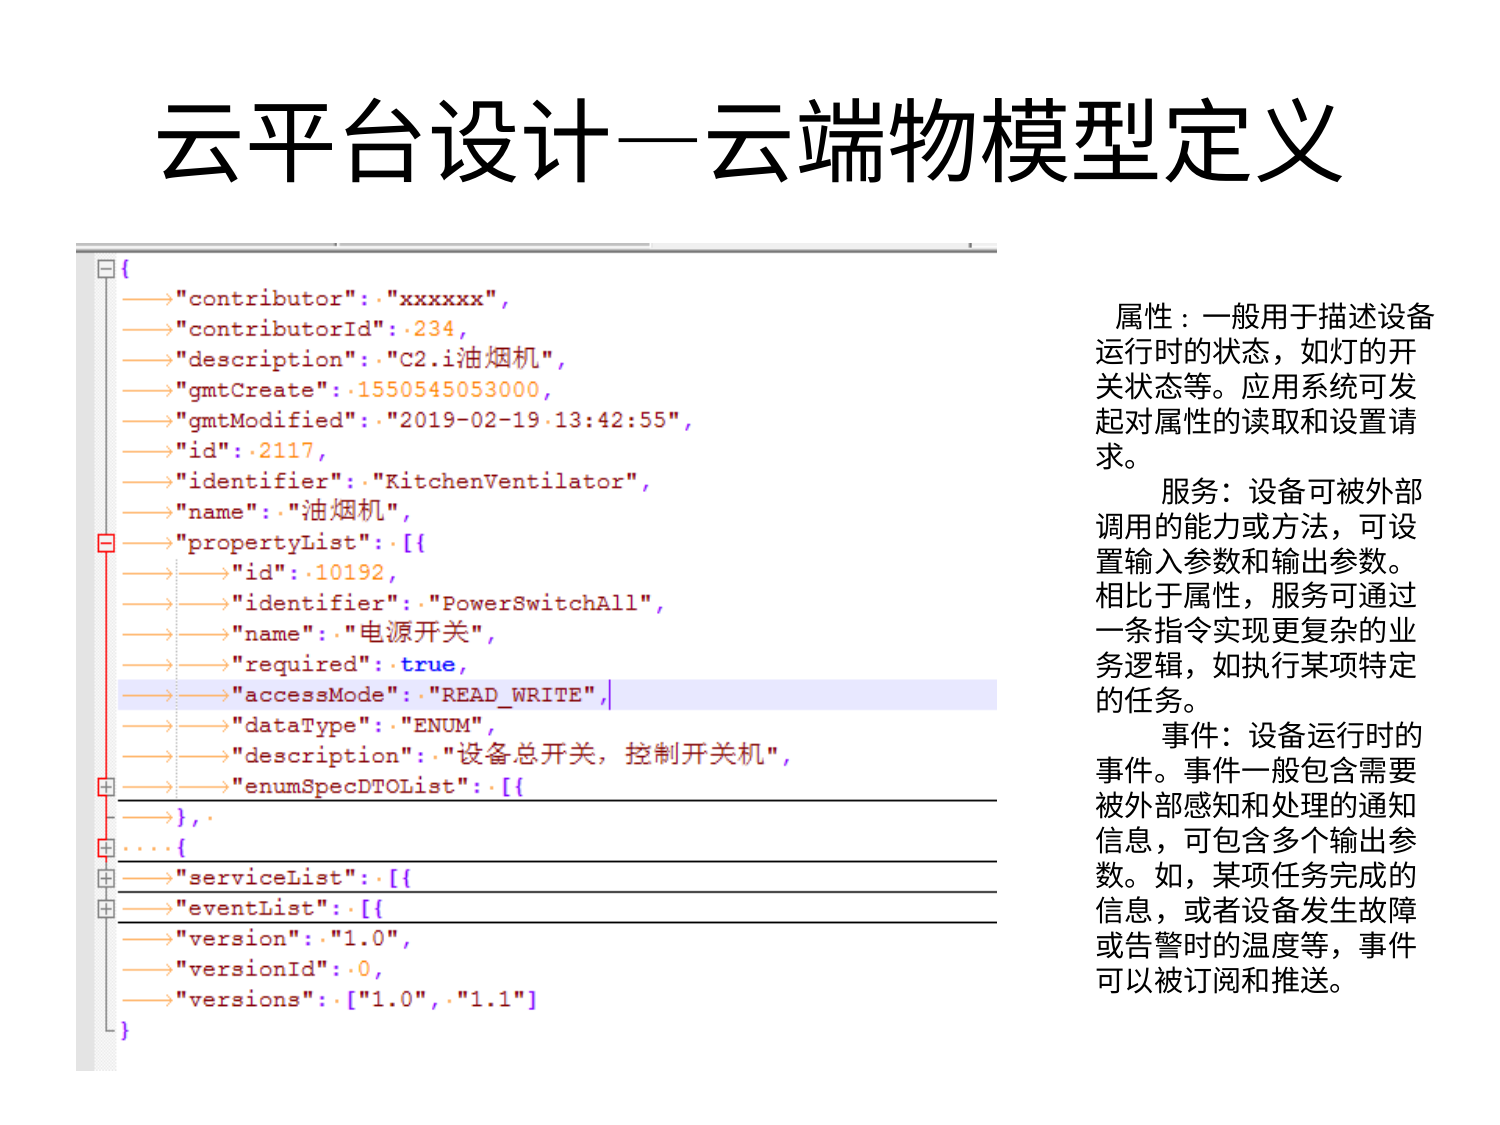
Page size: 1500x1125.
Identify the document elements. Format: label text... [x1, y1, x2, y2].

title 云平台设计—云端物模型定义 [75, 45, 1425, 233]
text_box 属性: 一般用于描述设备运行时的状态，如灯的开关状态等。应用系统可发起对属性的读取和设置请求。 服务：设备可被外部调用的能力或方法，可设置输入参数和输出参数。相比于属性，服务可通过一条指令实现更复杂的业务逻辑，如执行某项特定的任务。 事件：设备运行时的事件。事件一般包含需要被外部感知和处理的通知信息，可包含多个输出参数。如，某项任务完成的信息，或者设备发生故障或告警时的温度等，事件可以被订阅和推送。 [1080, 290, 1459, 1040]
picture [76, 243, 998, 1071]
